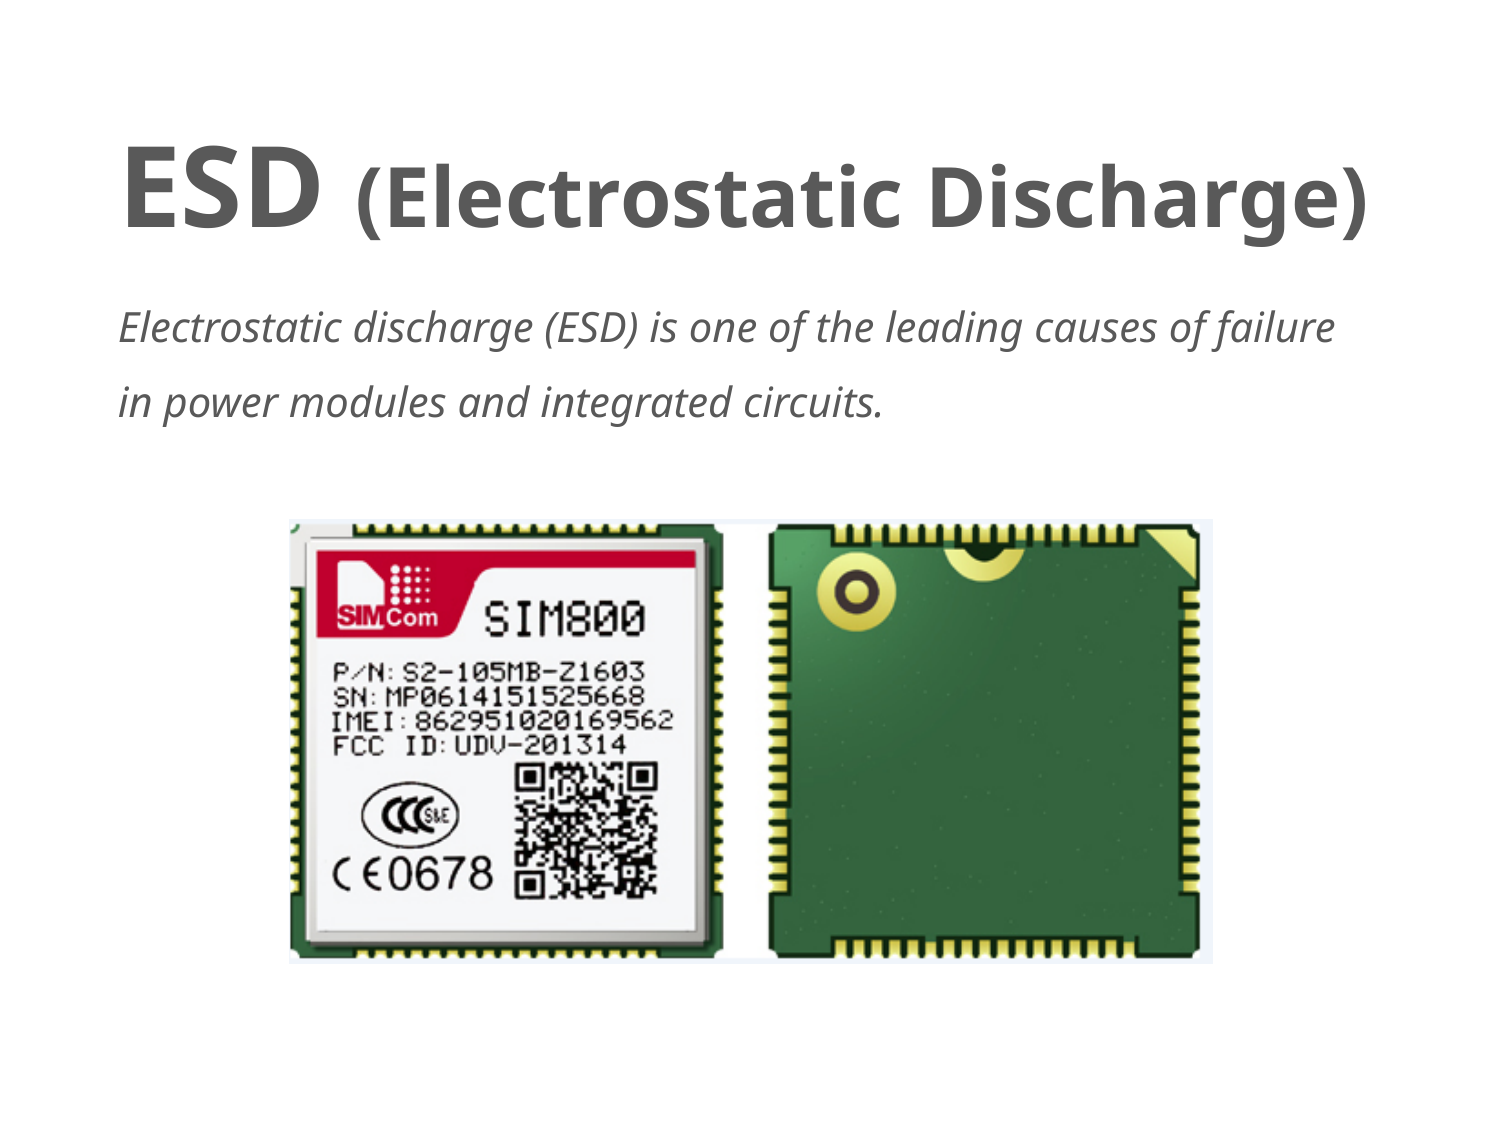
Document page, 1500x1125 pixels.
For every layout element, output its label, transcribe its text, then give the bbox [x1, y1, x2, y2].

title ESD (Electrostatic Discharge) [103, 82, 1400, 300]
text_box Electrostatic discharge (ESD) is one of the leading causes of failure in power modules and integrated circuits. [103, 268, 1382, 434]
picture [289, 519, 1213, 964]
